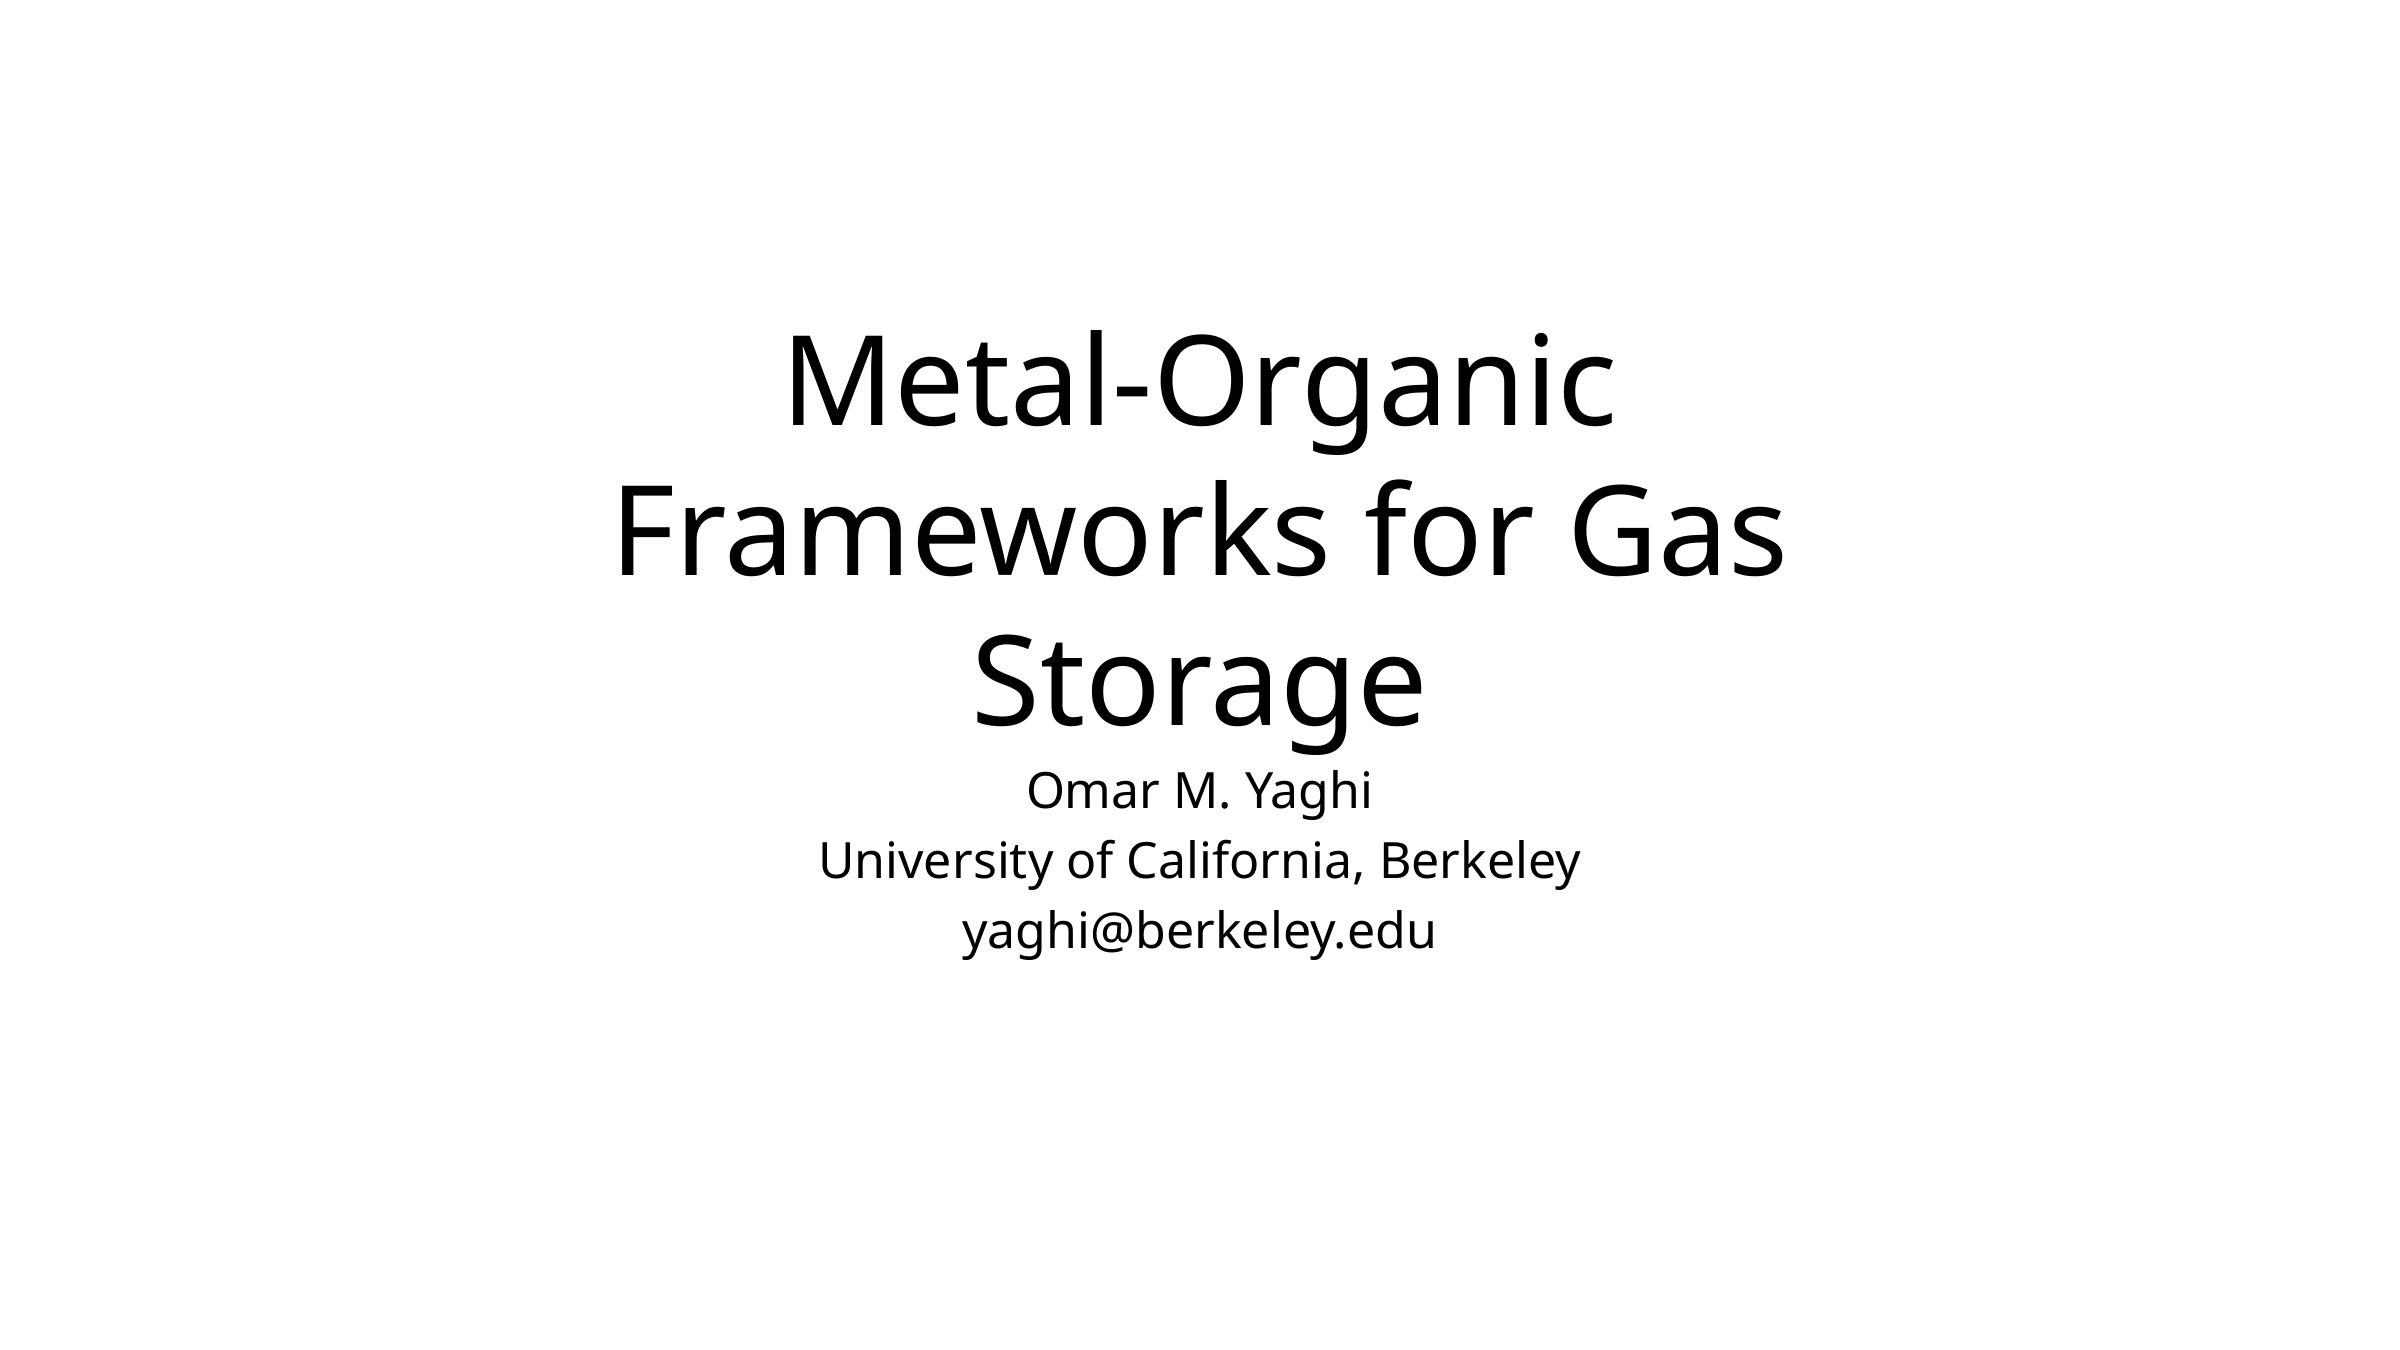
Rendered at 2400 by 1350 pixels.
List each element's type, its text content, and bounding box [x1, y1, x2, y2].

subtitle Omar M. Yaghi University of California, Berkeley yaghi@berkeley.edu [450, 750, 1950, 1023]
title Metal-Organic Frameworks for Gas Storage [450, 329, 1950, 721]
